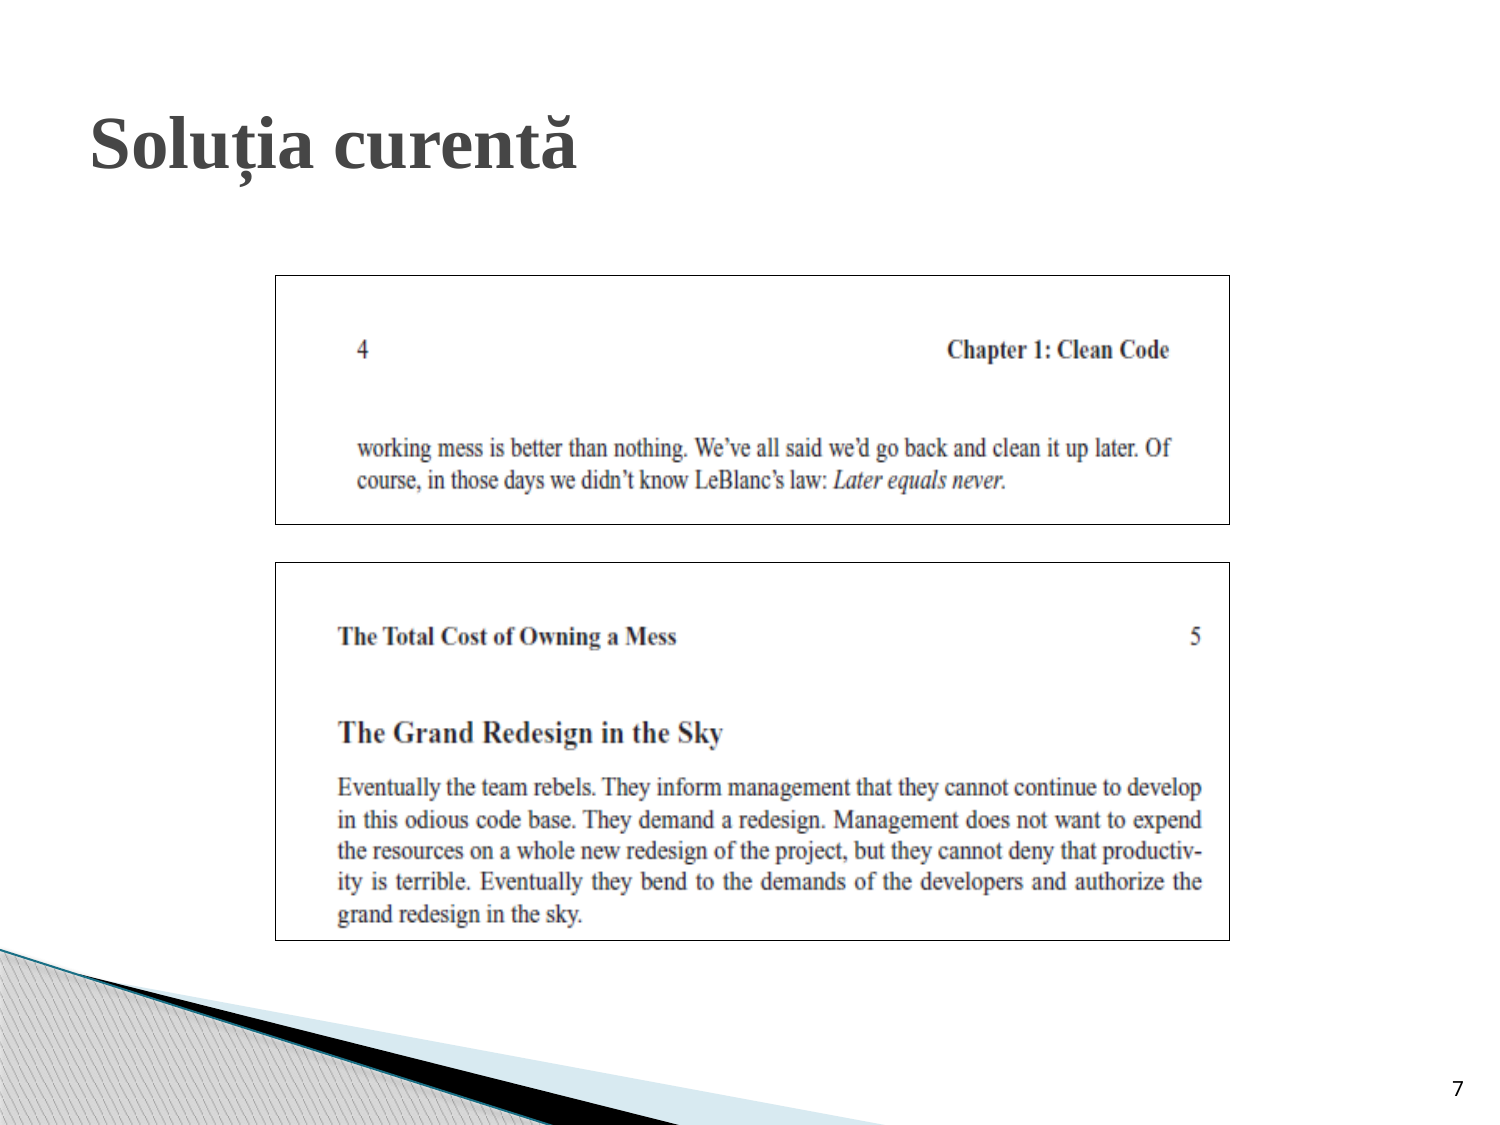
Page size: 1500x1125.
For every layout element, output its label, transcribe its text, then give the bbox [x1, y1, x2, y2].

slide_number 7 [1418, 1051, 1479, 1112]
picture [274, 274, 1231, 526]
picture [274, 562, 1231, 941]
title Soluția curentă [75, 45, 1425, 233]
